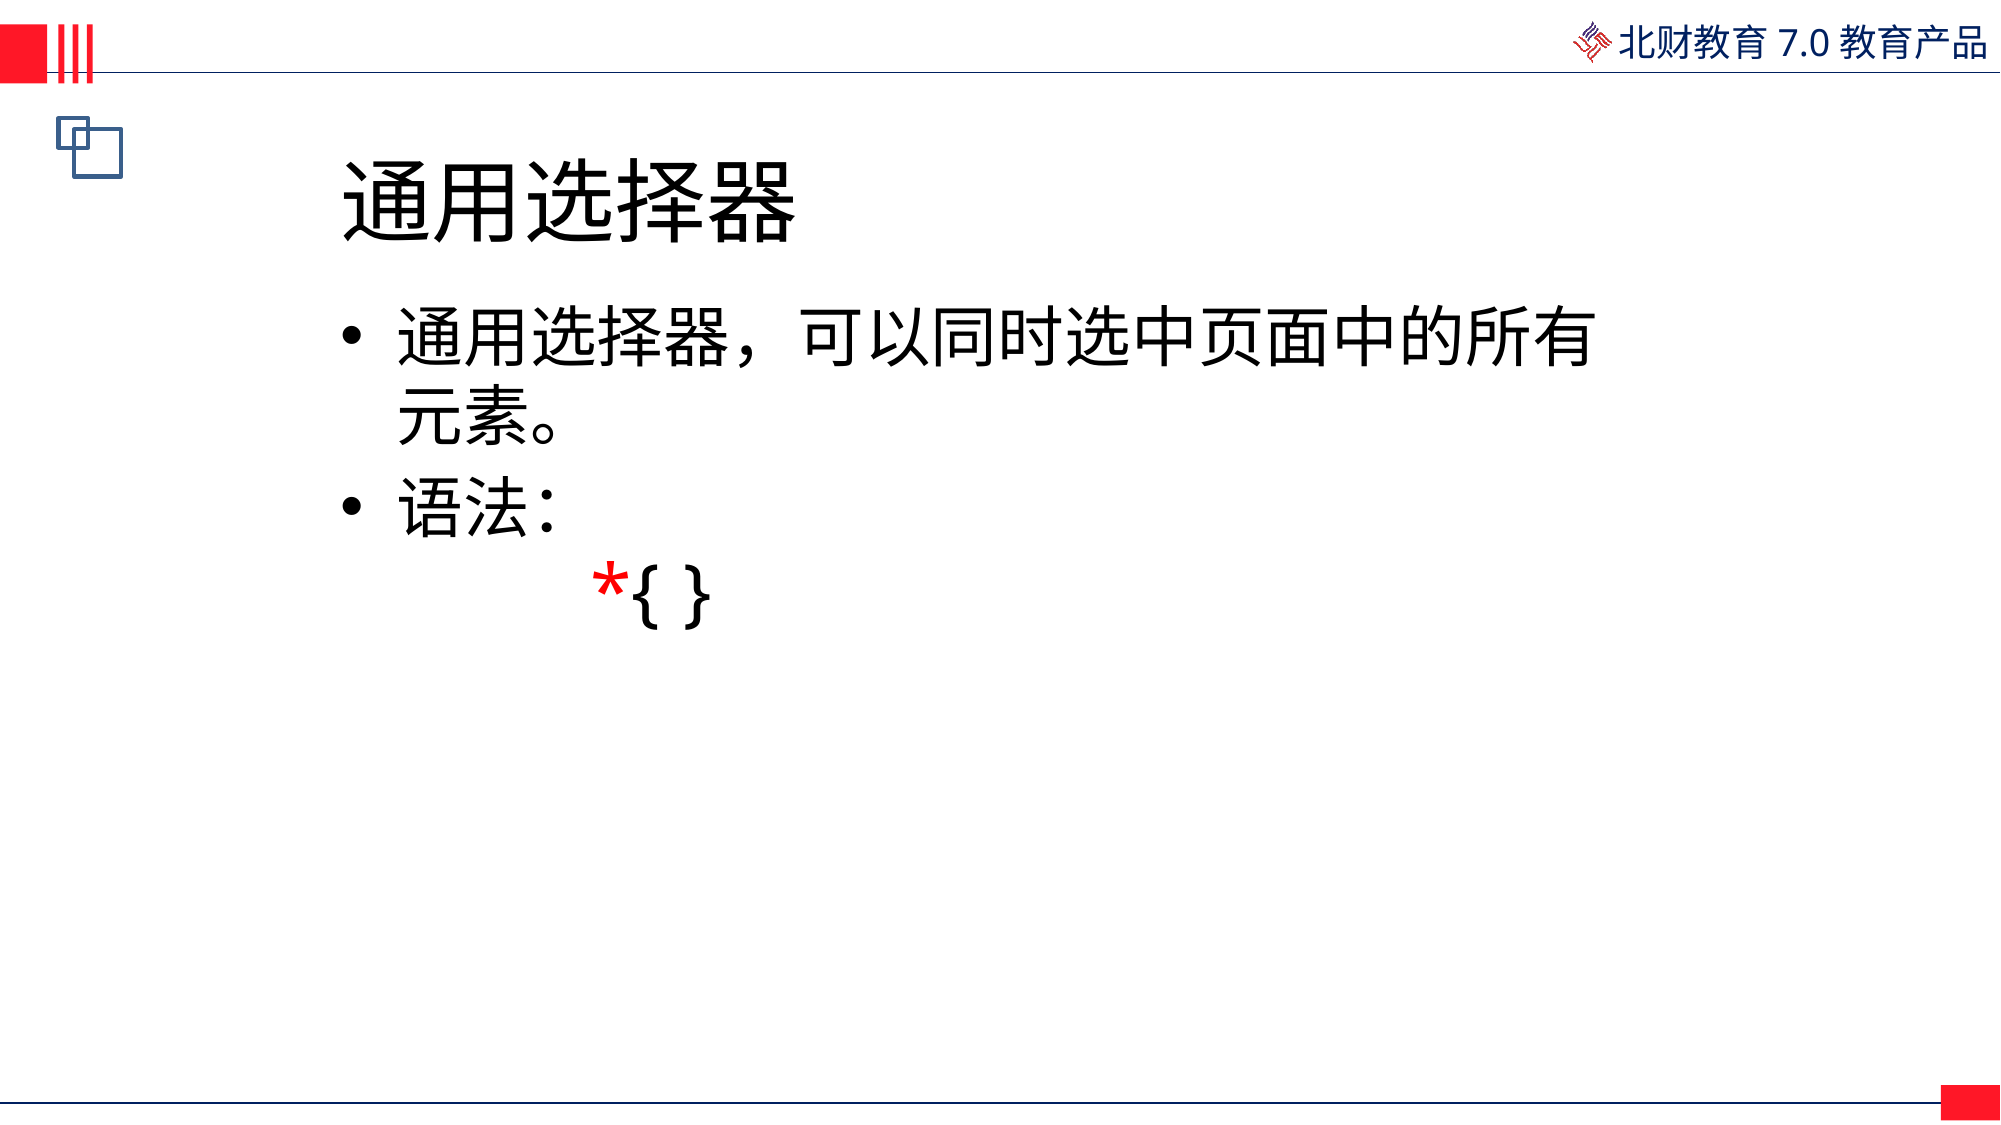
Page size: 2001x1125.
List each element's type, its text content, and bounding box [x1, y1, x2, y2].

title 通用选择器 [338, 141, 801, 289]
picture [1554, 13, 1623, 73]
text_box 通用选择器，可以同时选中页面中的所有 元素。 语法： *{ } [338, 289, 1601, 634]
